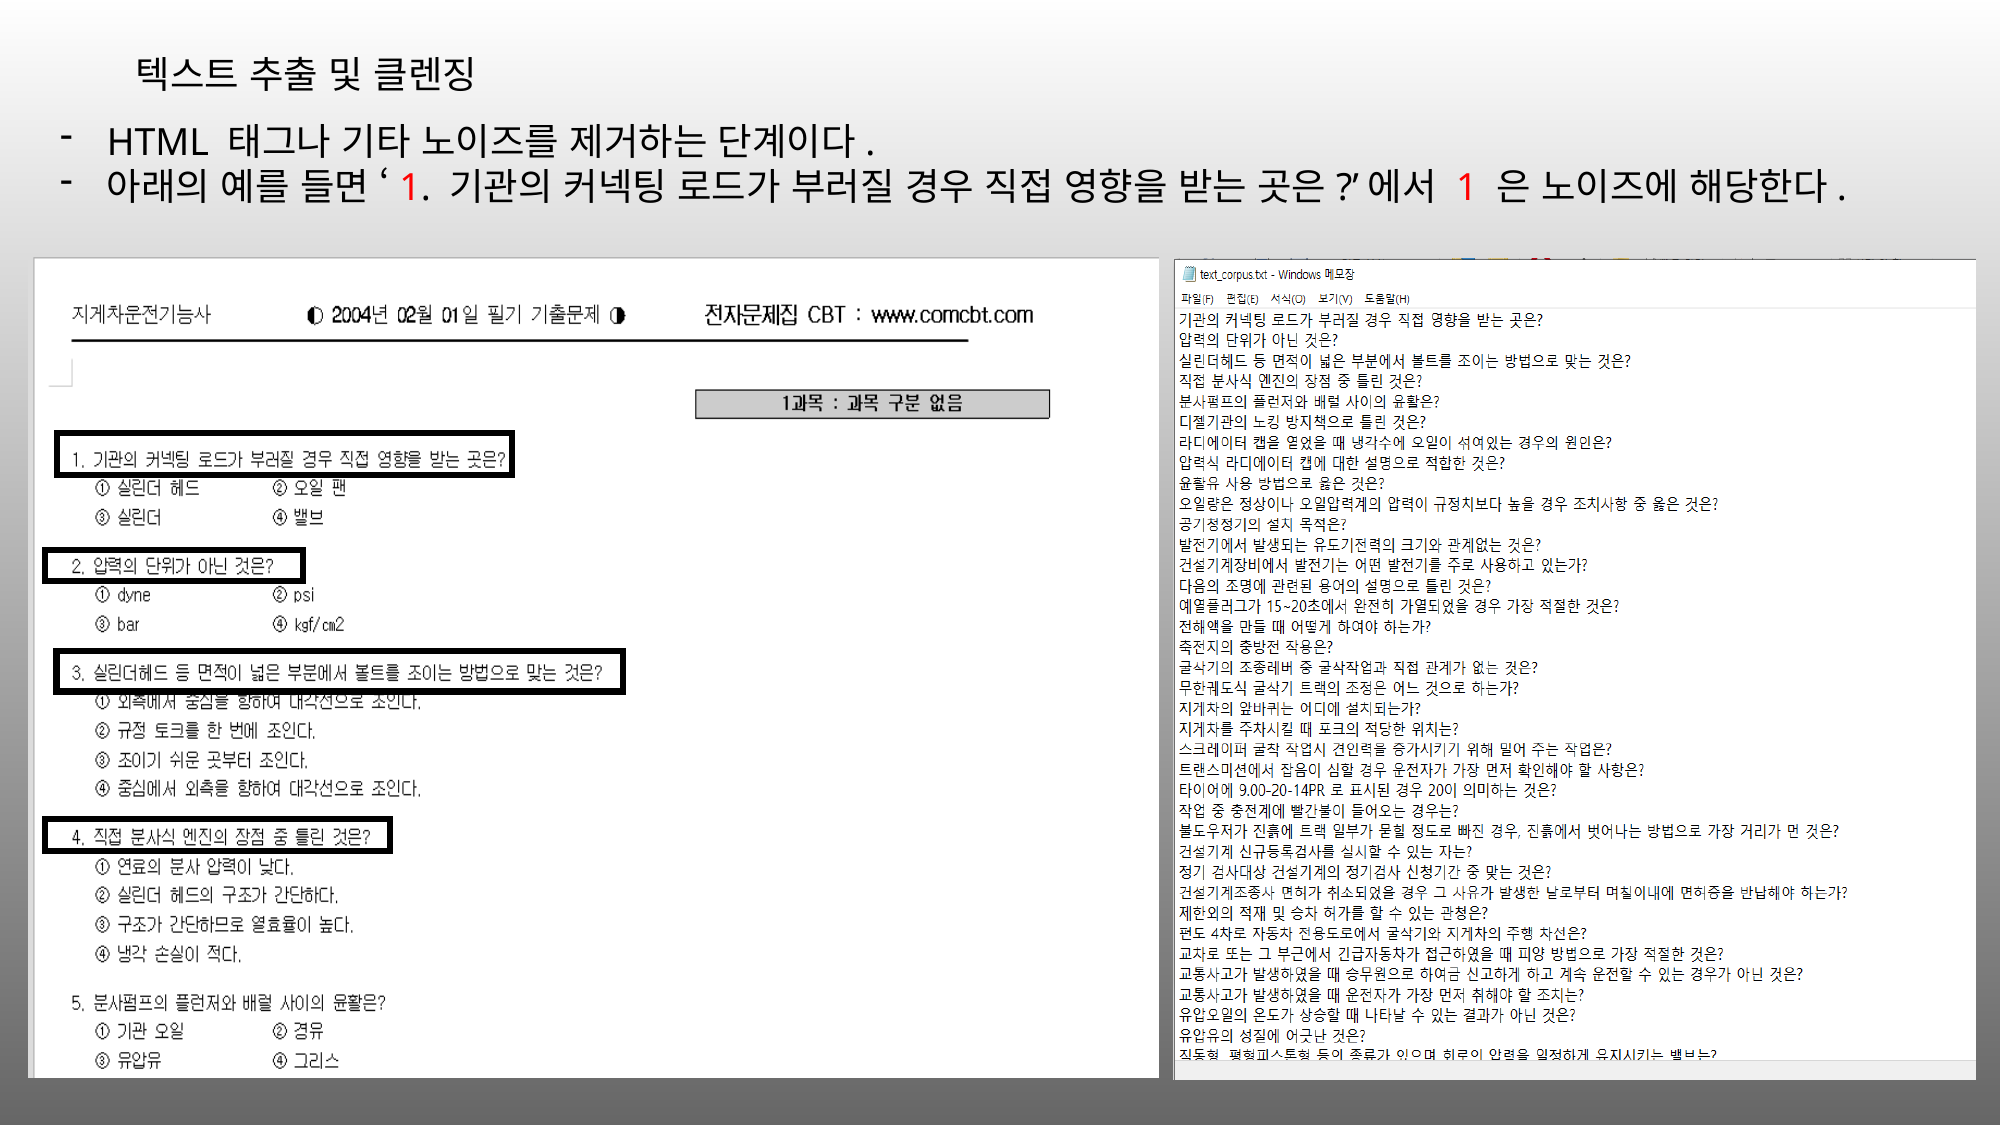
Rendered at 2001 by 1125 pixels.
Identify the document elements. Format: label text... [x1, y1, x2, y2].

text_box HTML 태그나 기타 노이즈를 제거하는 단계이다. 아래의 예를 들면 ‘1. 기관의 커넥팅 로드가 부러질 경우 직접 영향을 받는 곳은?’에서 1 은 노이즈에 해당한다. [45, 110, 1976, 215]
picture [28, 256, 1159, 1078]
text_box 텍스트 추출 및 클렌징 [120, 43, 493, 104]
picture [1173, 258, 1976, 1080]
